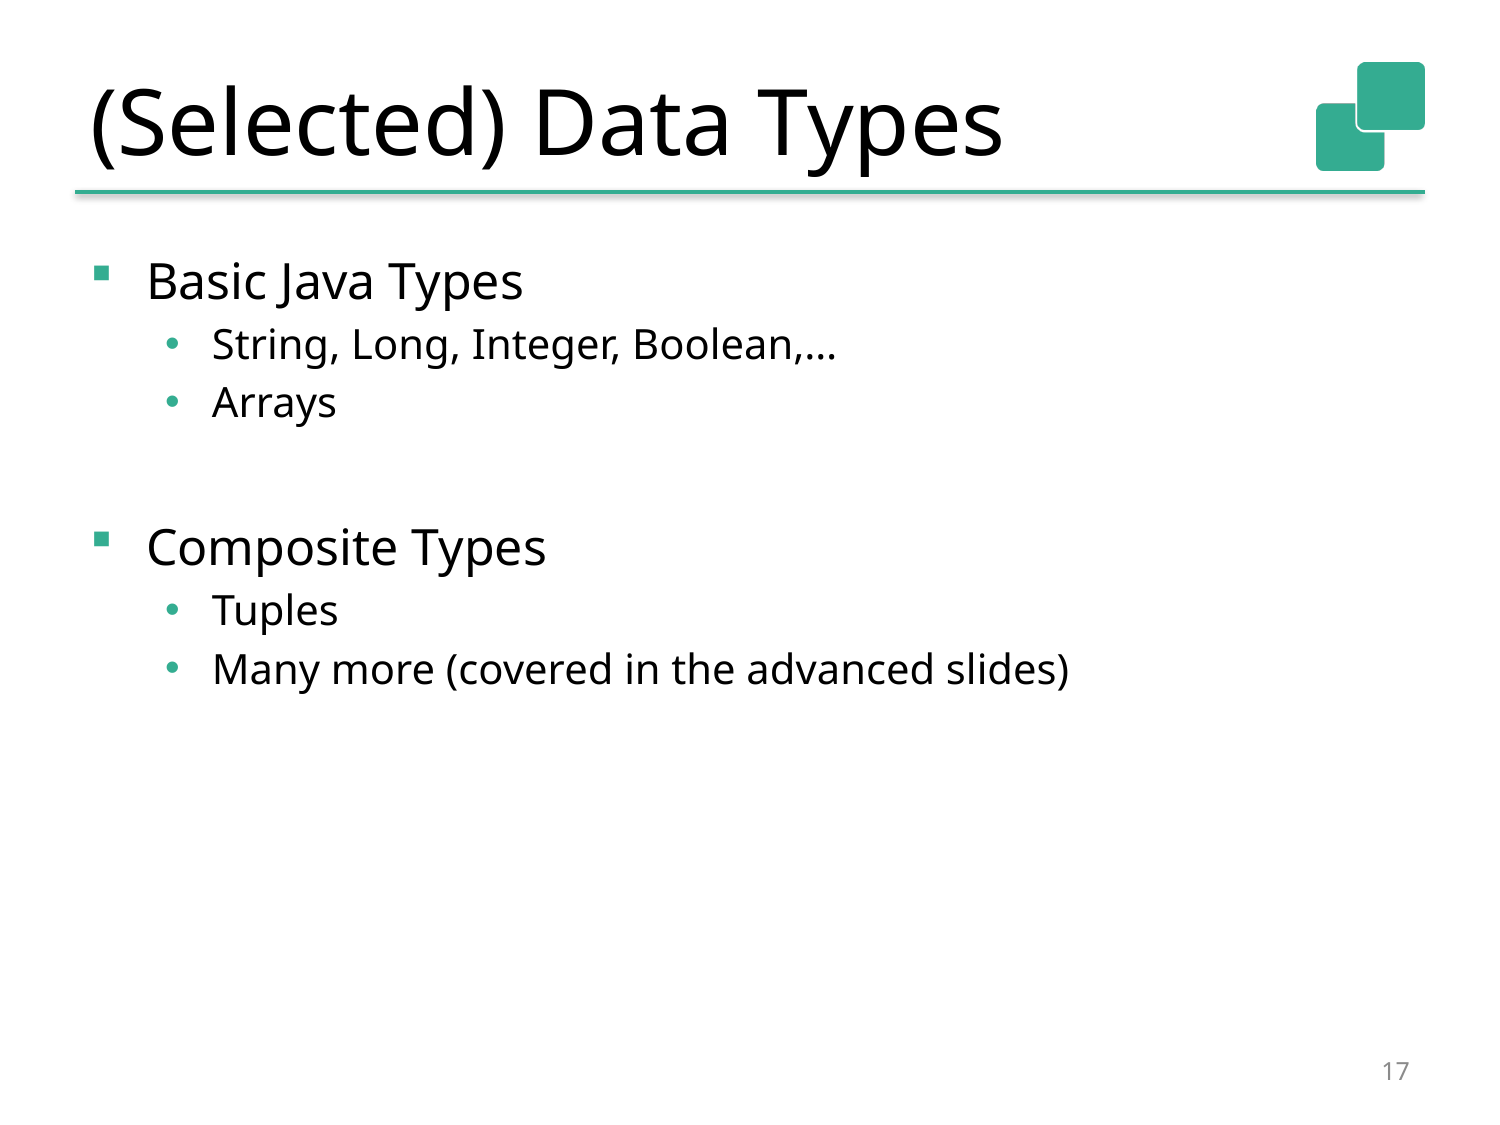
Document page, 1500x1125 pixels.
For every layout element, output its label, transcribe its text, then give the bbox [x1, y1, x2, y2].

list Basic Java Types String, Long, Integer, Boolean,… Arrays Composite Types Tuples Many more (covered in the advanced slides) [75, 241, 1425, 1005]
picture [1316, 62, 1425, 171]
title (Selected) Data Types [75, 45, 1302, 193]
slide_number 17 [1074, 1042, 1425, 1103]
